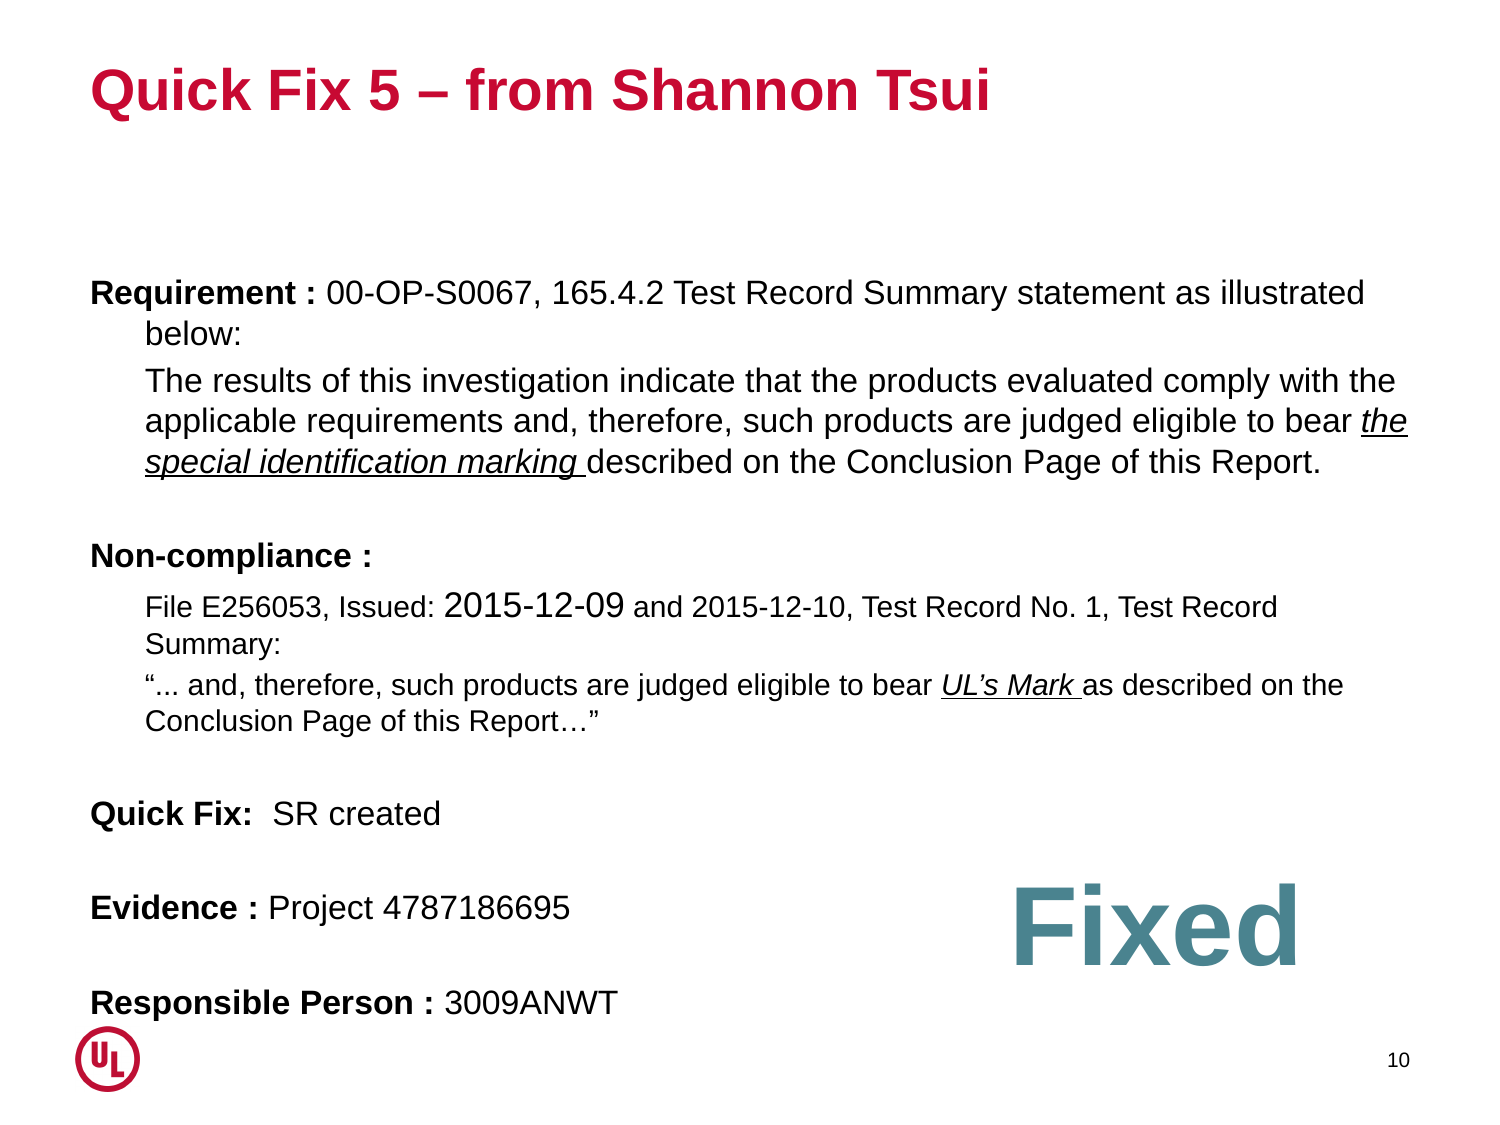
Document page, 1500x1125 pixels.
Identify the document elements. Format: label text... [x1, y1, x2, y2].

picture [75, 1031, 140, 1092]
list Requirement : 00-OP-S0067, 165.4.2 Test Record Summary statement as illustrated below: The results of this investigation indicate that the products evaluated comply with the applicable requirements and, therefore, such products are judged eligible to bear the special identification marking described on the Conclusion Page of this Report. Non-compliance : File E256053, Issued: 2015-12-09 and 2015-12-10, Test Record No. 1, Test Record Summary: “... and, therefore, such products are judged eligible to bear UL’s Mark as described on the Conclusion Page of this Report…” Quick Fix: SR created Evidence : Project 4787186695 Responsible Person : 3009ANWT [75, 263, 1425, 1031]
text_box Fixed [994, 845, 1319, 995]
slide_number 10 [1319, 1031, 1425, 1090]
title Quick Fix 5 – from Shannon Tsui [75, 45, 1425, 233]
